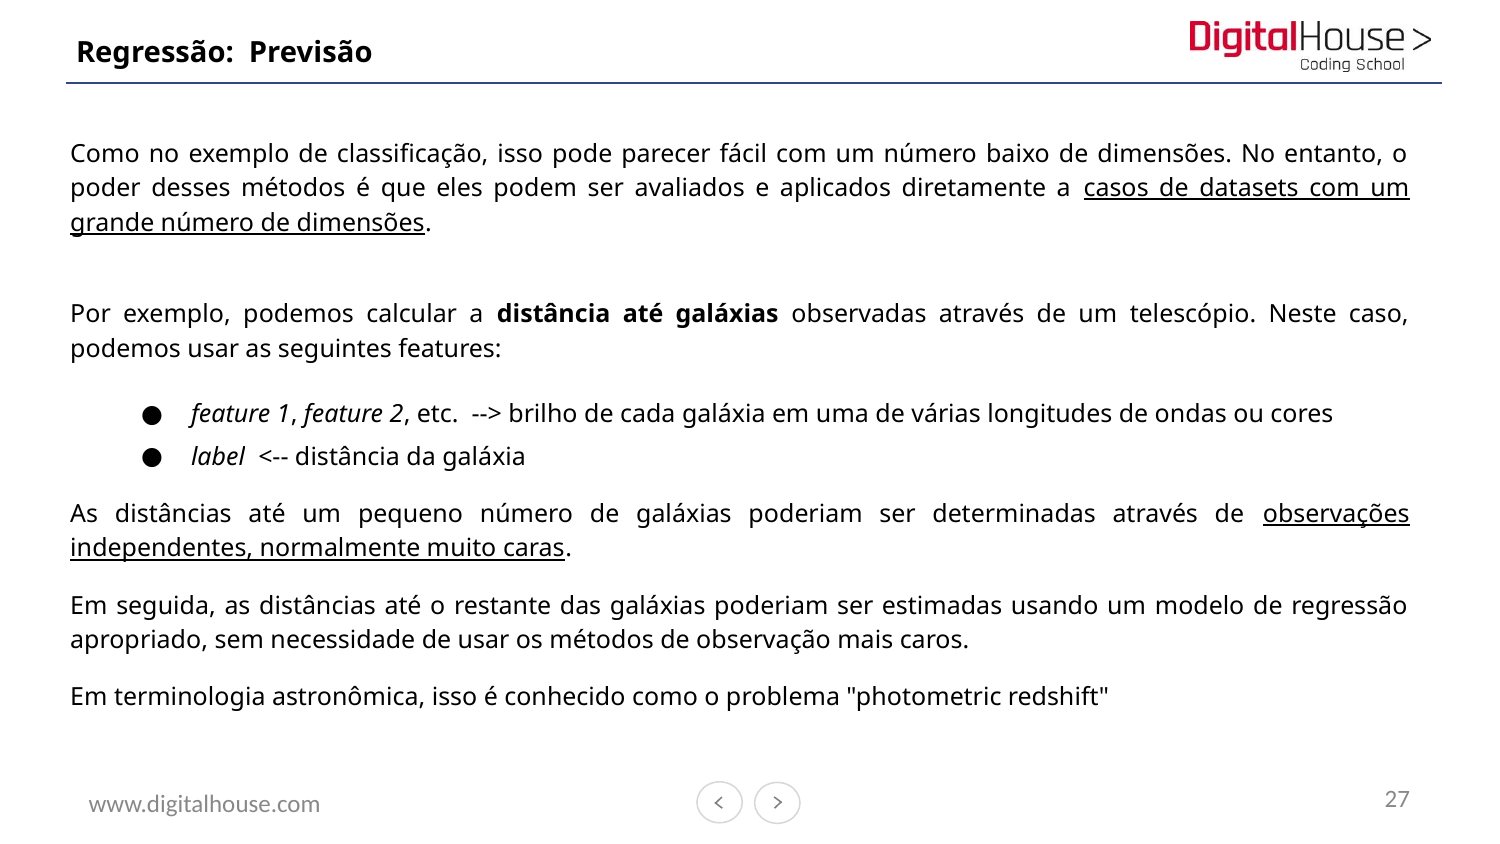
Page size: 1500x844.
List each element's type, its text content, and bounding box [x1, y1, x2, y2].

picture [1190, 21, 1431, 72]
text_box Como no exemplo de classificação, isso pode parecer fácil com um número baixo de dimensões. No entanto, o poder desses métodos é que eles podem ser avaliados e aplicados diretamente a casos de datasets com um grande número de dimensões. Por exemplo, podemos calcular a distância até galáxias observadas através de um telescópio. Neste caso, podemos usar as seguintes features: feature 1, feature 2, etc. --> brilho de cada galáxia em uma de várias longitudes de ondas ou cores label <-- distância da galáxia As distâncias até um pequeno número de galáxias poderiam ser determinadas através de observações independentes, normalmente muito caras. Em seguida, as distâncias até o restante das galáxias poderiam ser estimadas usando um modelo de regressão apropriado, sem necessidade de usar os métodos de observação mais caros. Em terminologia astronômica, isso é conhecido como o problema "photometric redshift" [55, 117, 1425, 719]
title Regressão: Previsão [60, 21, 1061, 80]
slide_number 27 [1074, 774, 1425, 820]
